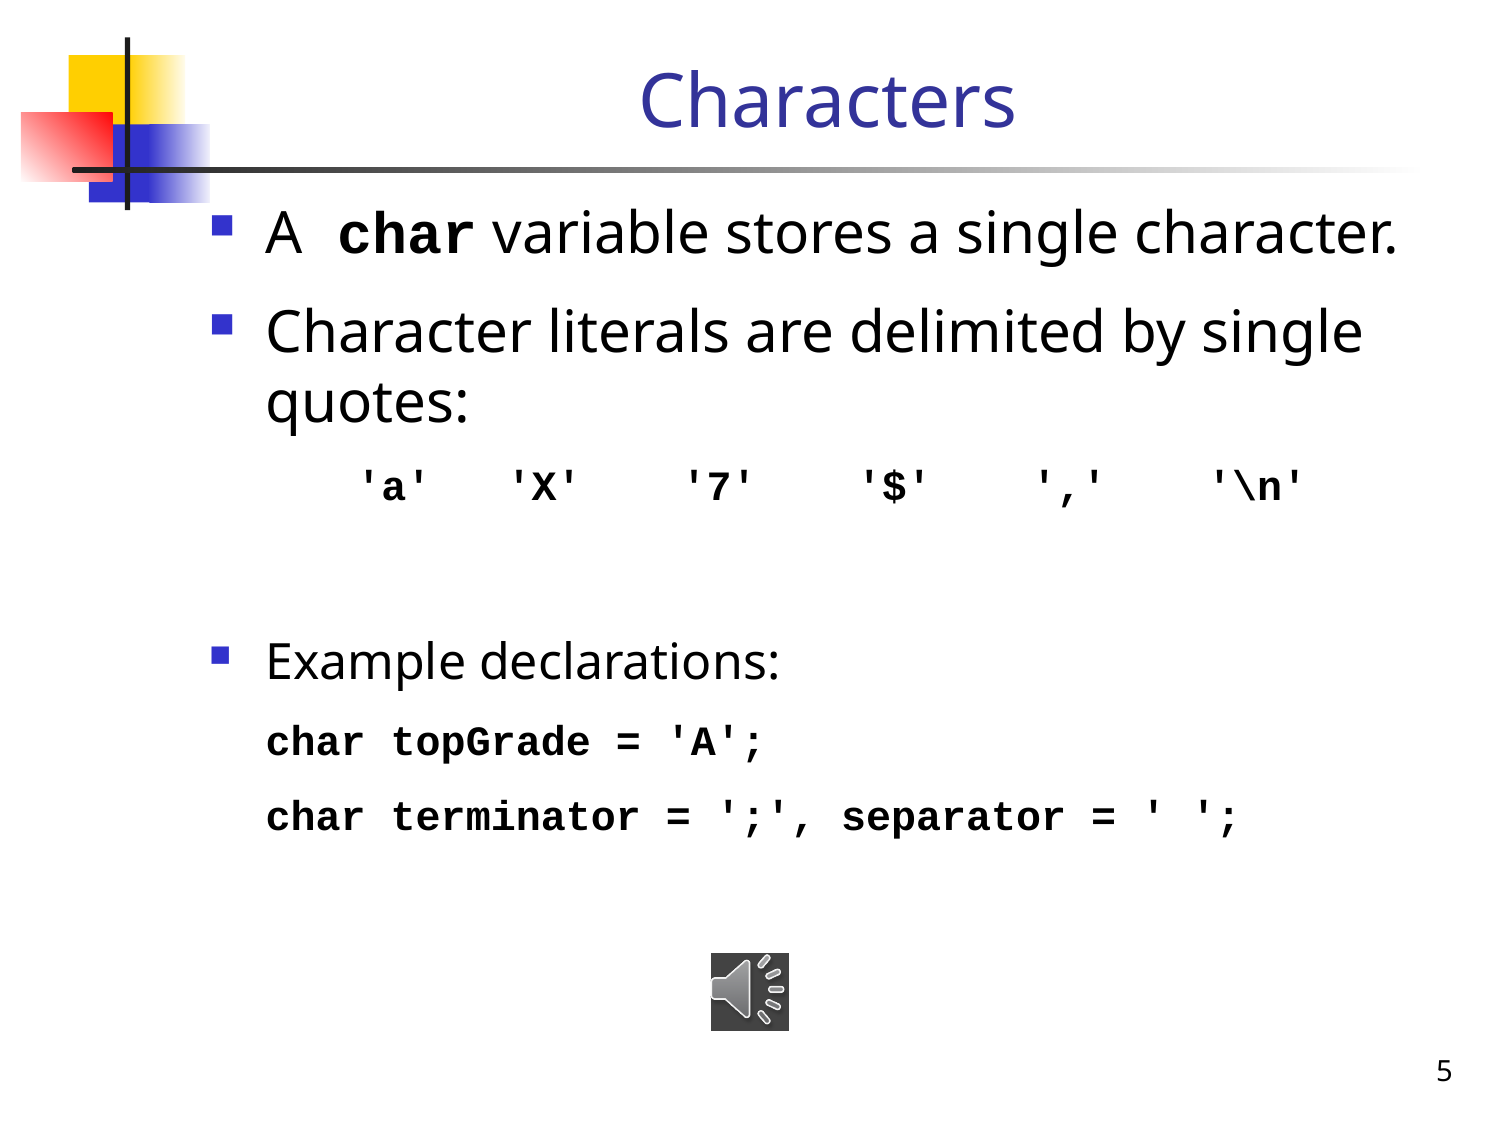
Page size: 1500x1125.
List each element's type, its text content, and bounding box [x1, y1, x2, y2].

title Characters [188, 35, 1468, 150]
list A char variable stores a single character. Character literals are delimited by single quotes: 'a' 'X' '7' '$' ',' '\n' Example declarations: char topGrade = 'A'; char terminator = ';', separator = ' '; [193, 187, 1469, 1006]
picture [709, 951, 791, 1032]
slide_number 5 [1154, 1023, 1468, 1100]
